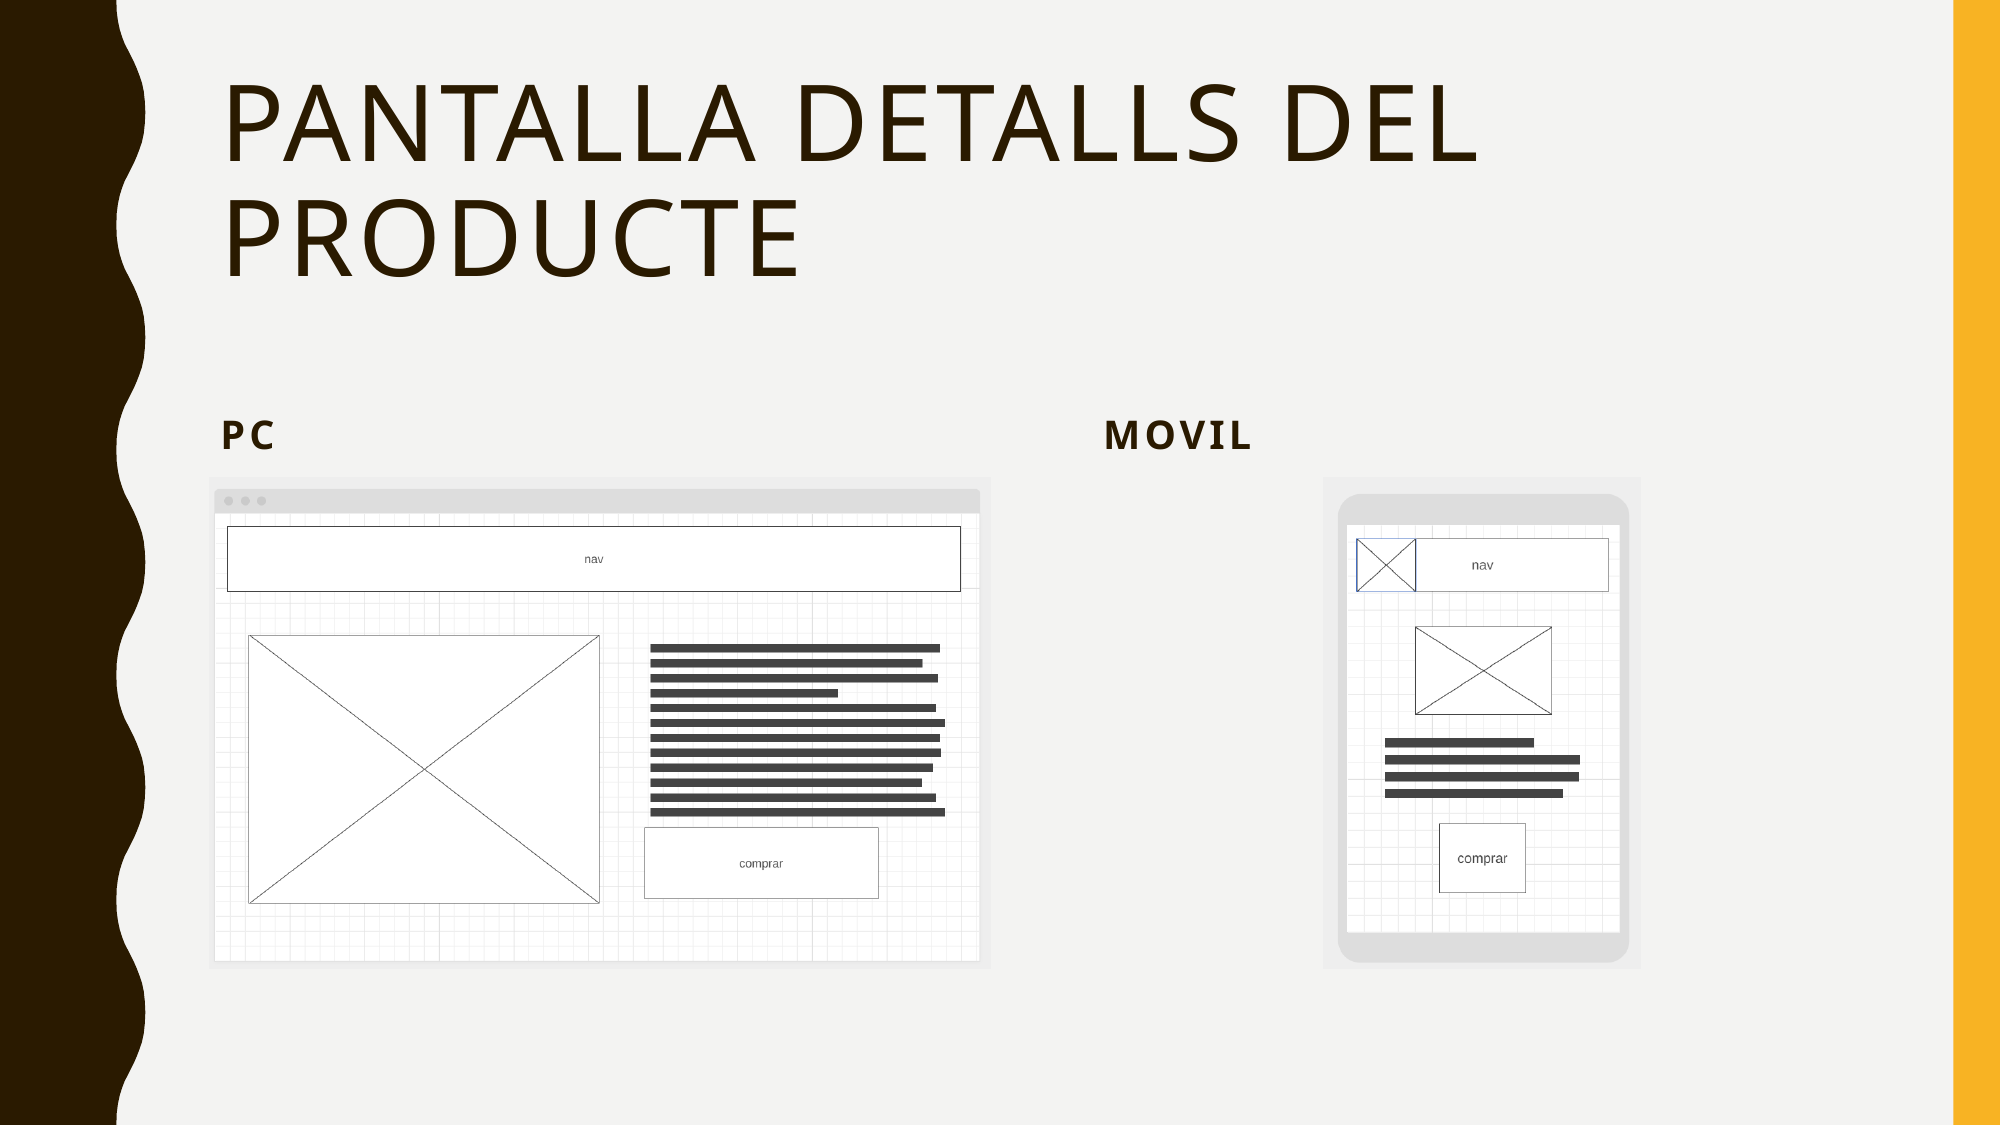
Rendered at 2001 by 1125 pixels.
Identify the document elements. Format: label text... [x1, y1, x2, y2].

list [209, 477, 991, 969]
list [1323, 477, 1641, 969]
list pc [205, 360, 993, 465]
list movil [1088, 360, 1876, 465]
title Pantalla detalls del producte [205, 62, 1875, 308]
